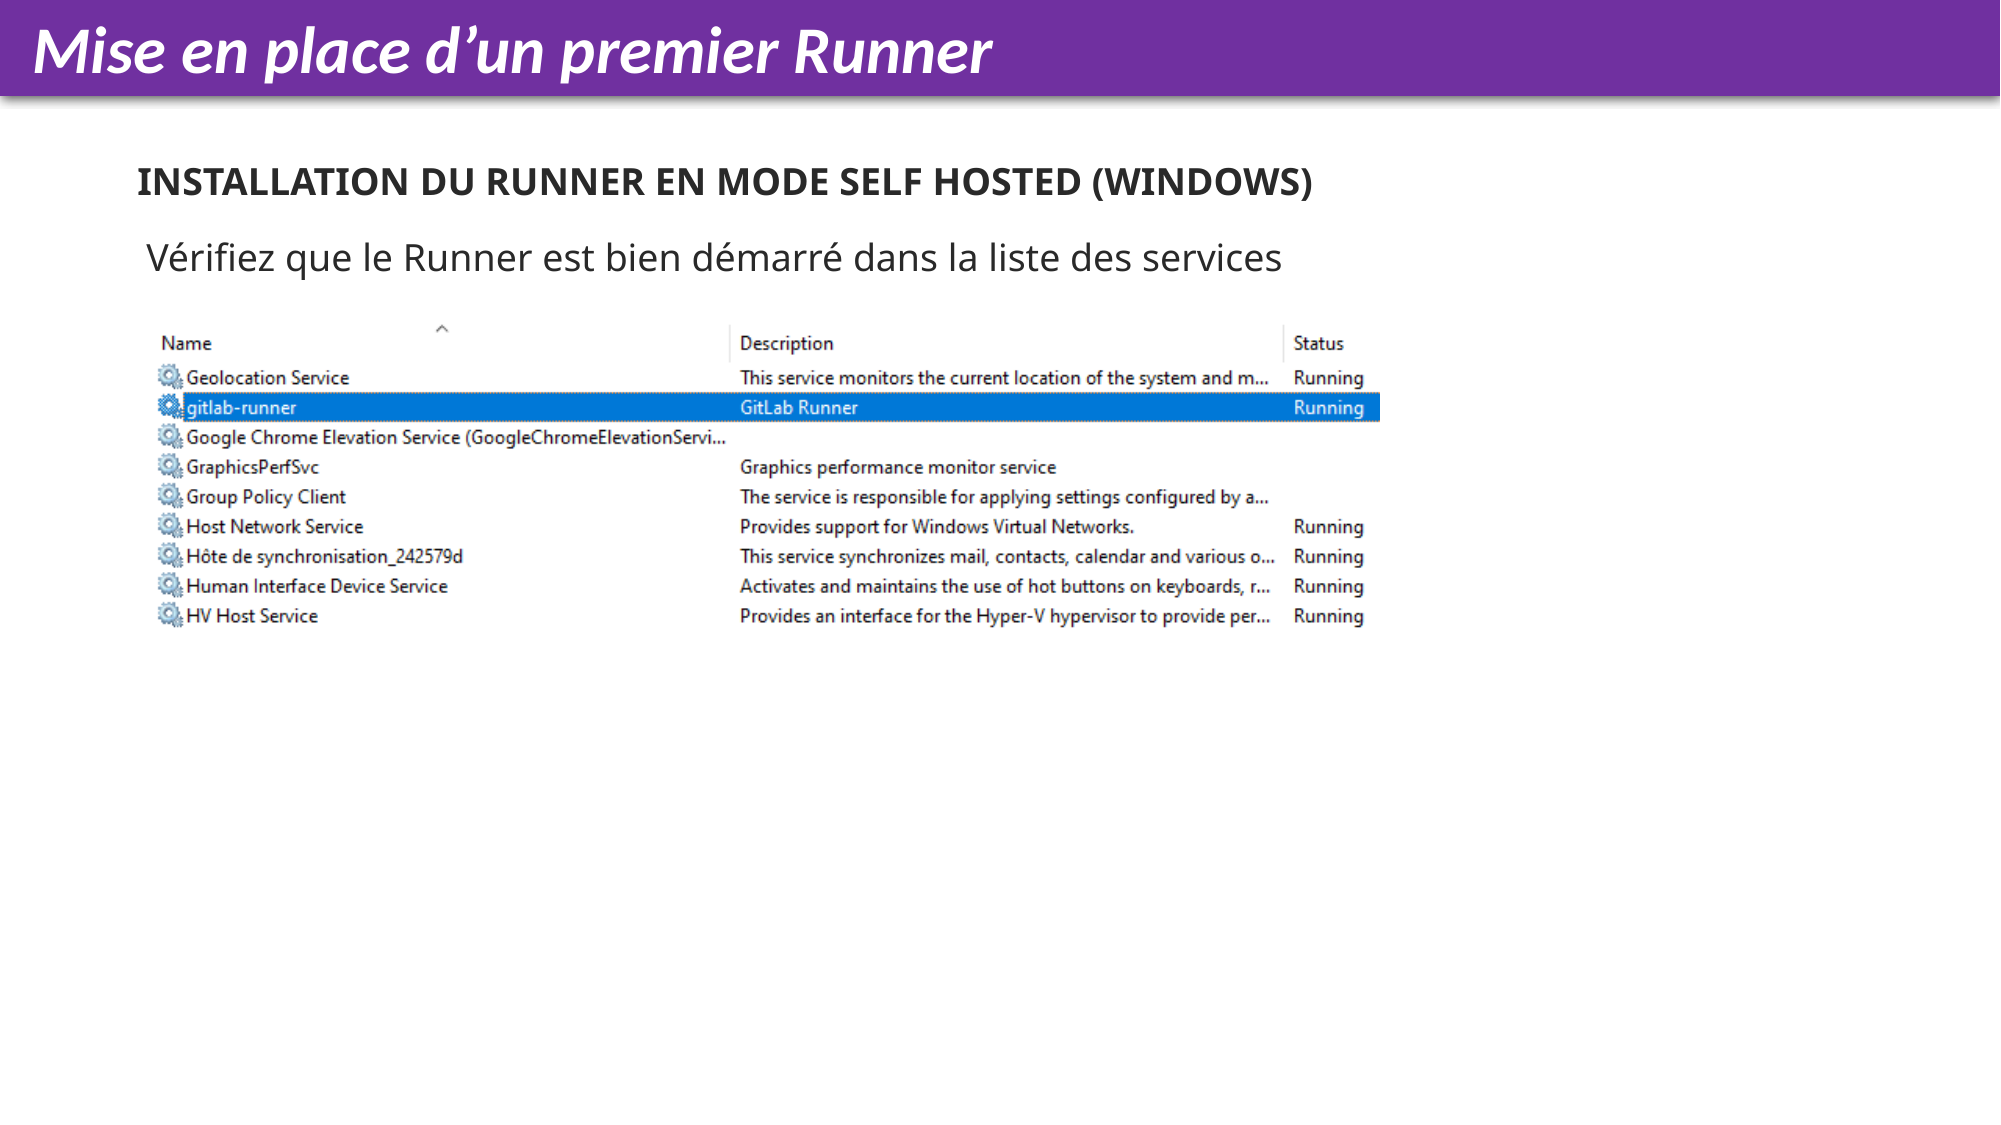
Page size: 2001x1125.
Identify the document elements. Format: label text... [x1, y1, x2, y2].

text_box INSTALLATION DU RUNNER EN MODE SELF HOSTED (WINDOWS) [122, 150, 1576, 256]
text_box Vérifiez que le Runner est bien démarré dans la liste des services [131, 226, 1828, 287]
text_box Mise en place d’un premier Runner [17, 0, 1009, 95]
picture [149, 311, 1380, 629]
text_box [0, 0, 2000, 96]
